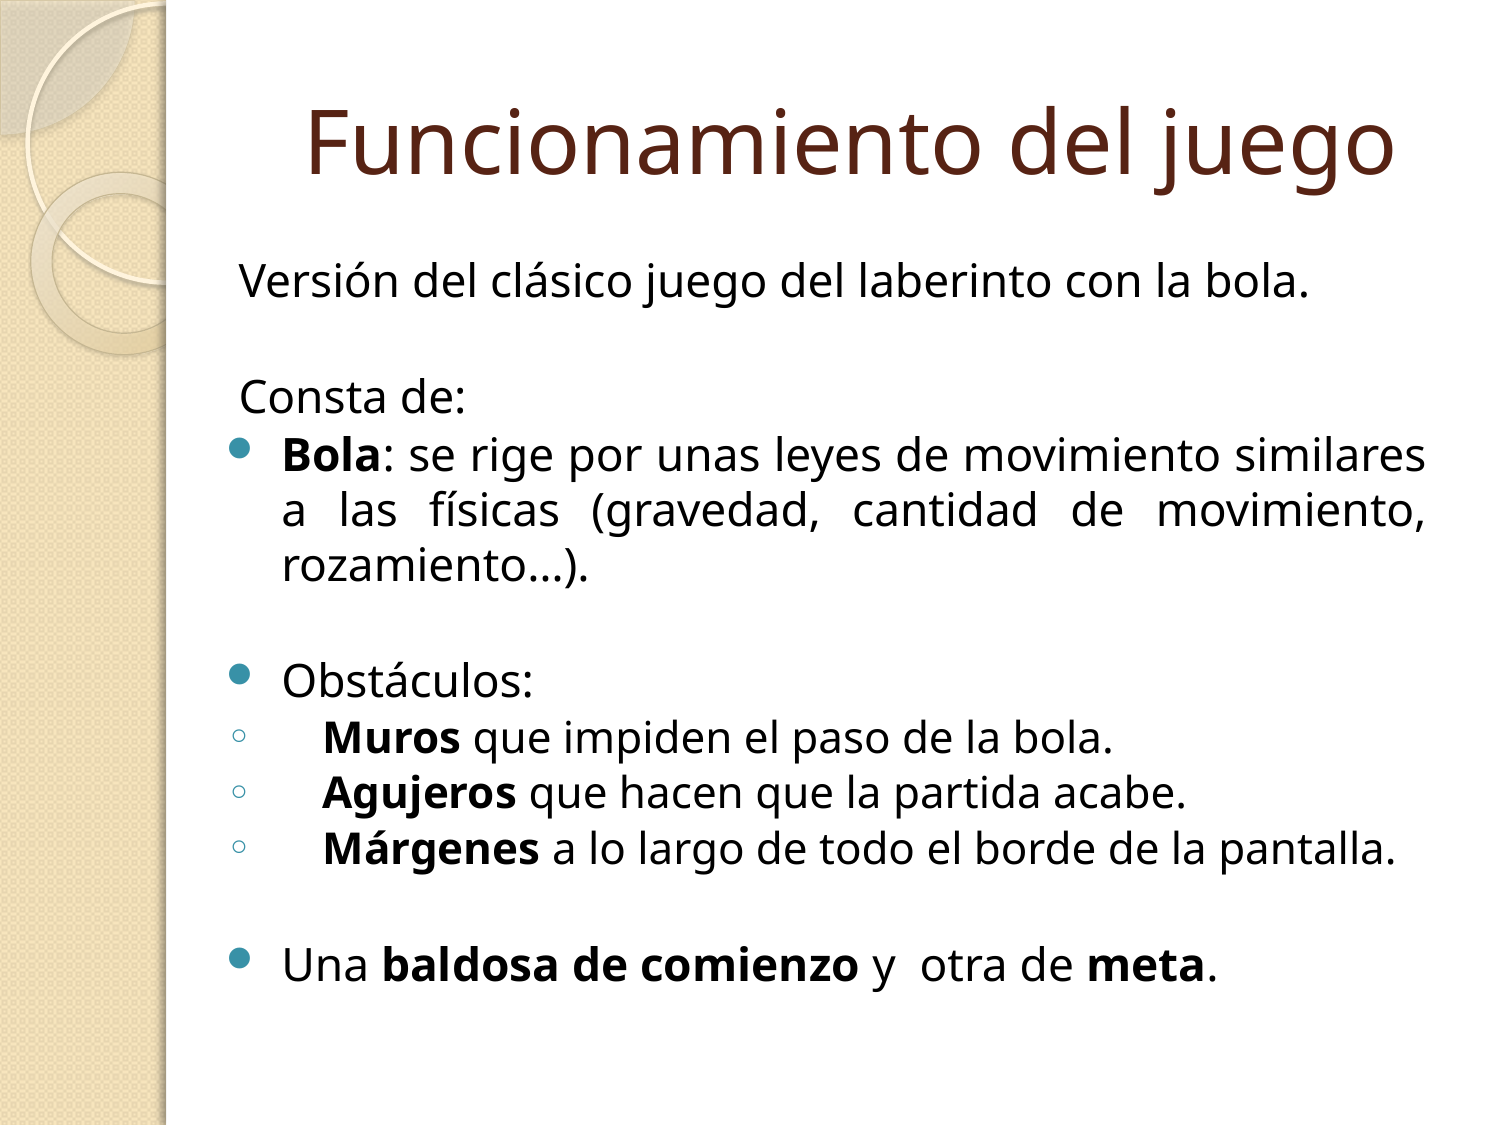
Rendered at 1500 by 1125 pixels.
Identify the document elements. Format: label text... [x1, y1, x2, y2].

title Funcionamiento del juego [235, 45, 1466, 233]
list Versión del clásico juego del laberinto con la bola. Consta de: Bola: se rige por unas leyes de movimiento similares a las físicas (gravedad, cantidad de movimiento, rozamiento…). Obstáculos: Muros que impiden el paso de la bola. Agujeros que hacen que la partida acabe. Márgenes a lo largo de todo el borde de la pantalla. Una baldosa de comienzo y otra de meta. [211, 243, 1442, 1032]
